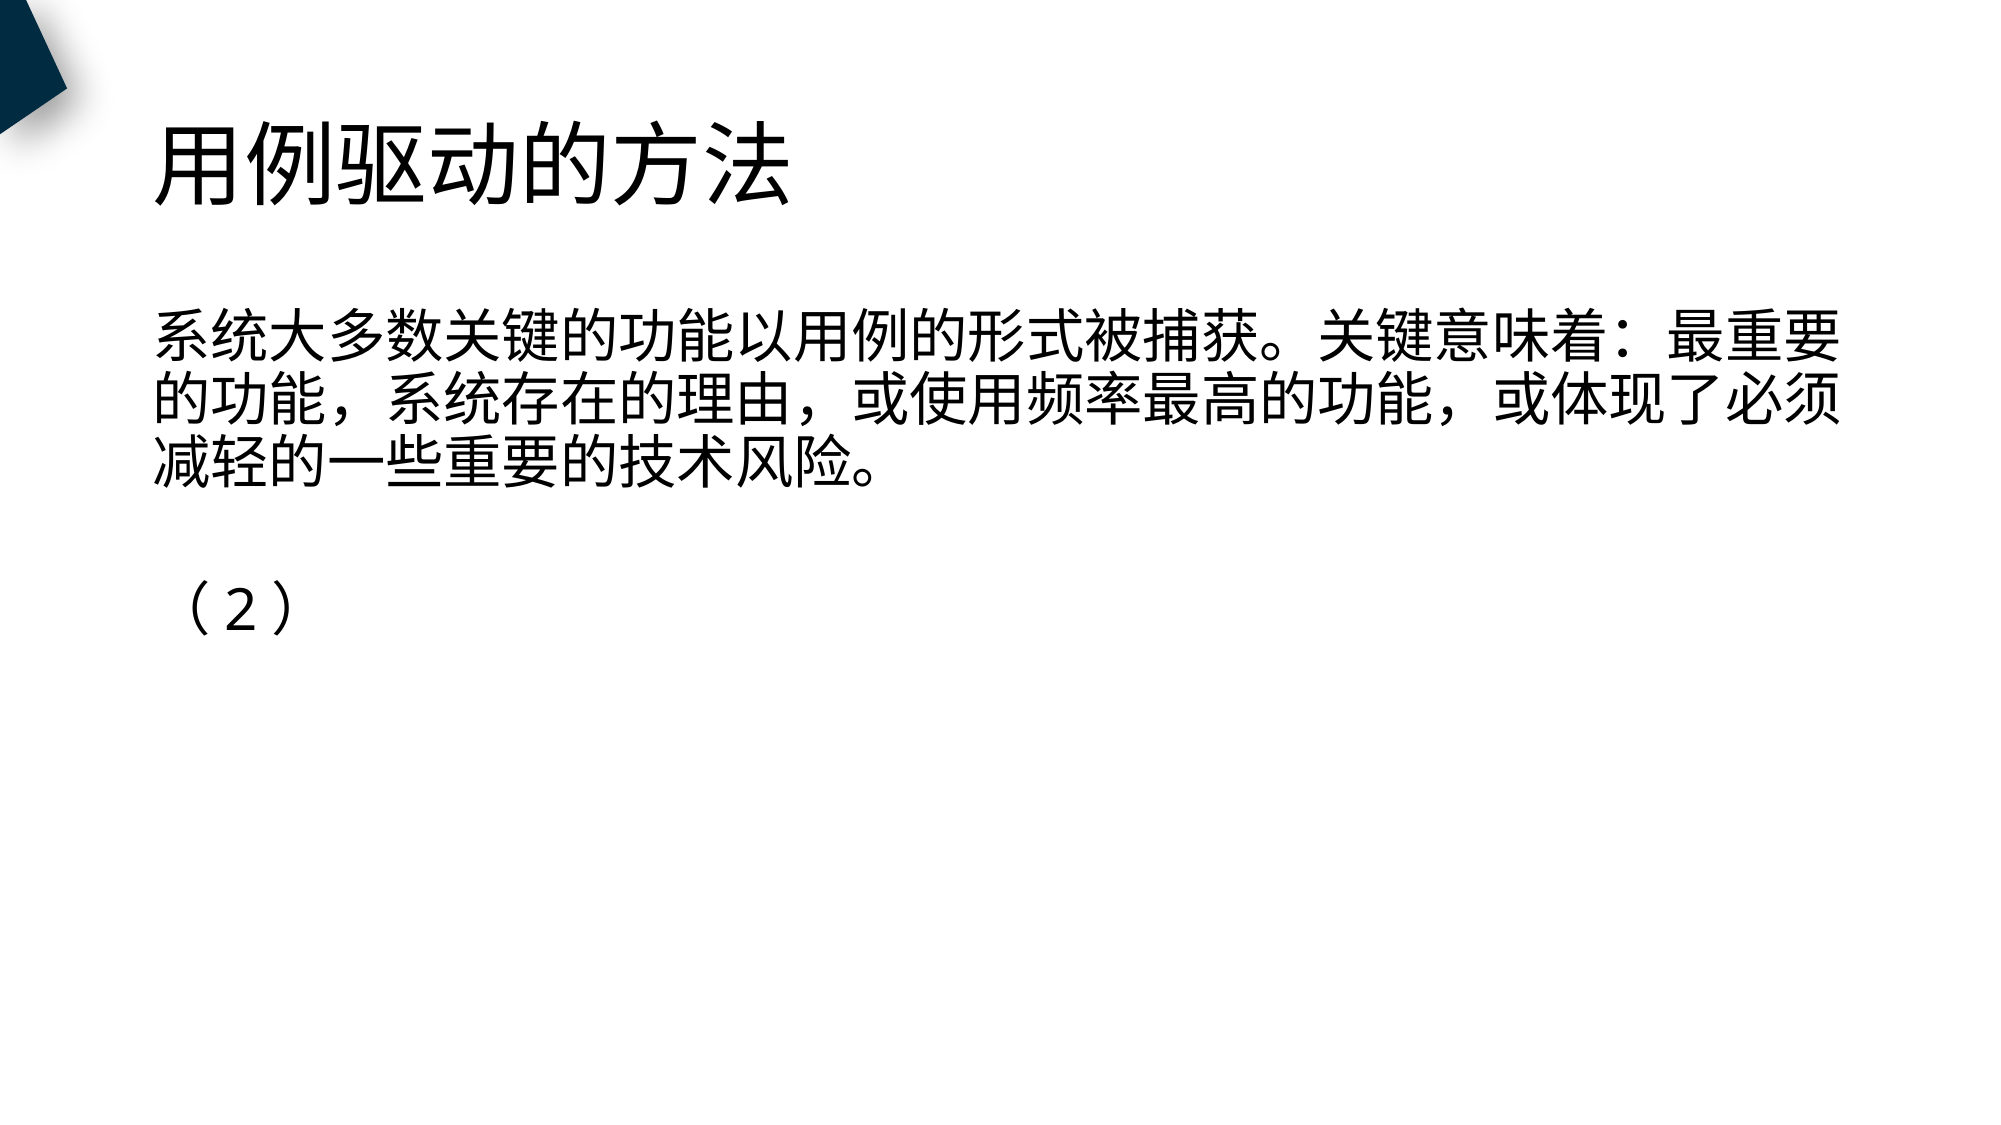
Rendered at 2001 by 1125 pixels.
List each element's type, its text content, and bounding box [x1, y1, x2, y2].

text_box [0, 0, 68, 135]
list 系统大多数关键的功能以用例的形式被捕获。关键意味着：最重要的功能，系统存在的理由，或使用频率最高的功能，或体现了必须减轻的一些重要的技术风险。 （2） [137, 299, 1863, 1014]
title 用例驱动的方法 [137, 59, 1863, 278]
